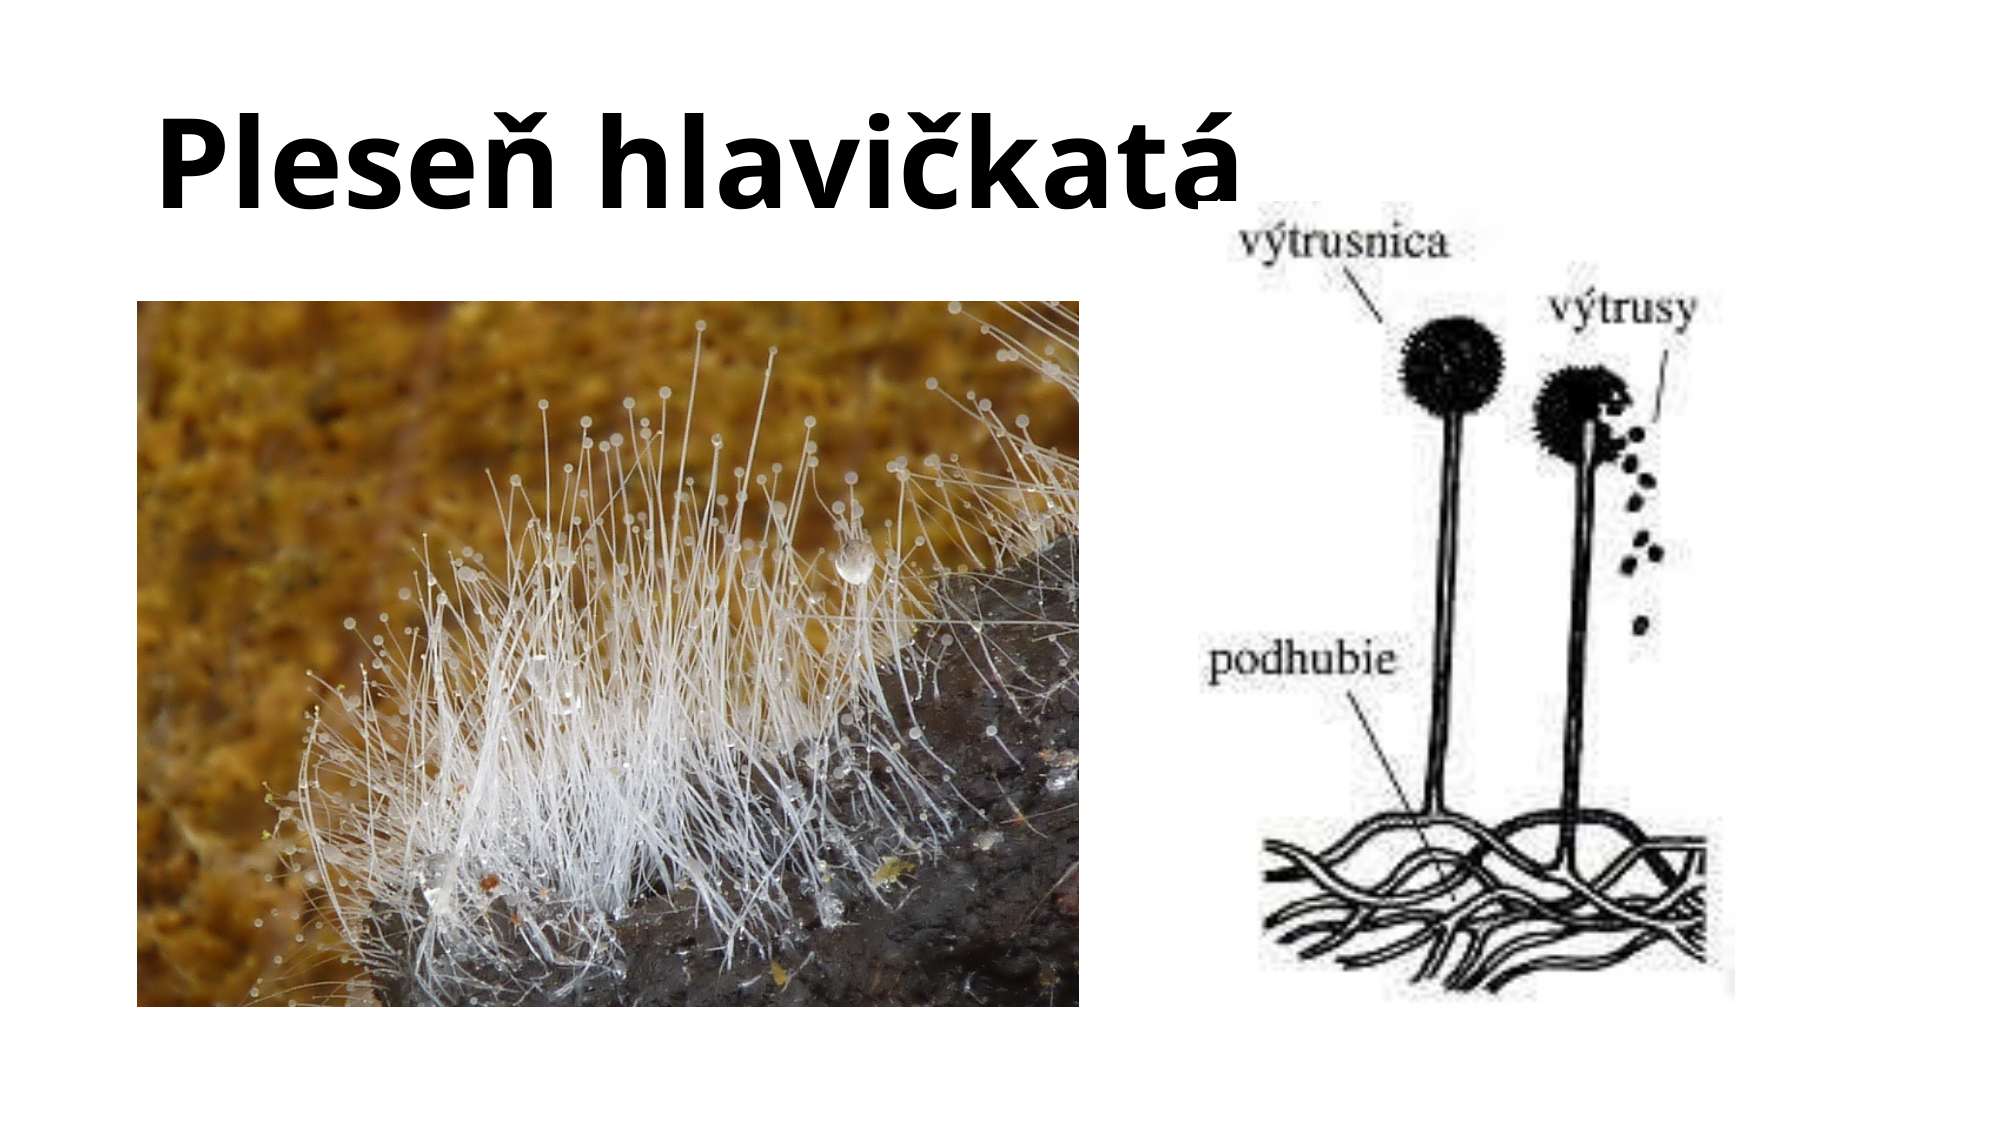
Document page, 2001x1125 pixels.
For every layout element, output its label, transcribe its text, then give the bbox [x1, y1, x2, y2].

title Pleseň hlavičkatá [137, 59, 1863, 278]
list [137, 301, 1079, 1007]
picture [1198, 201, 1735, 1007]
